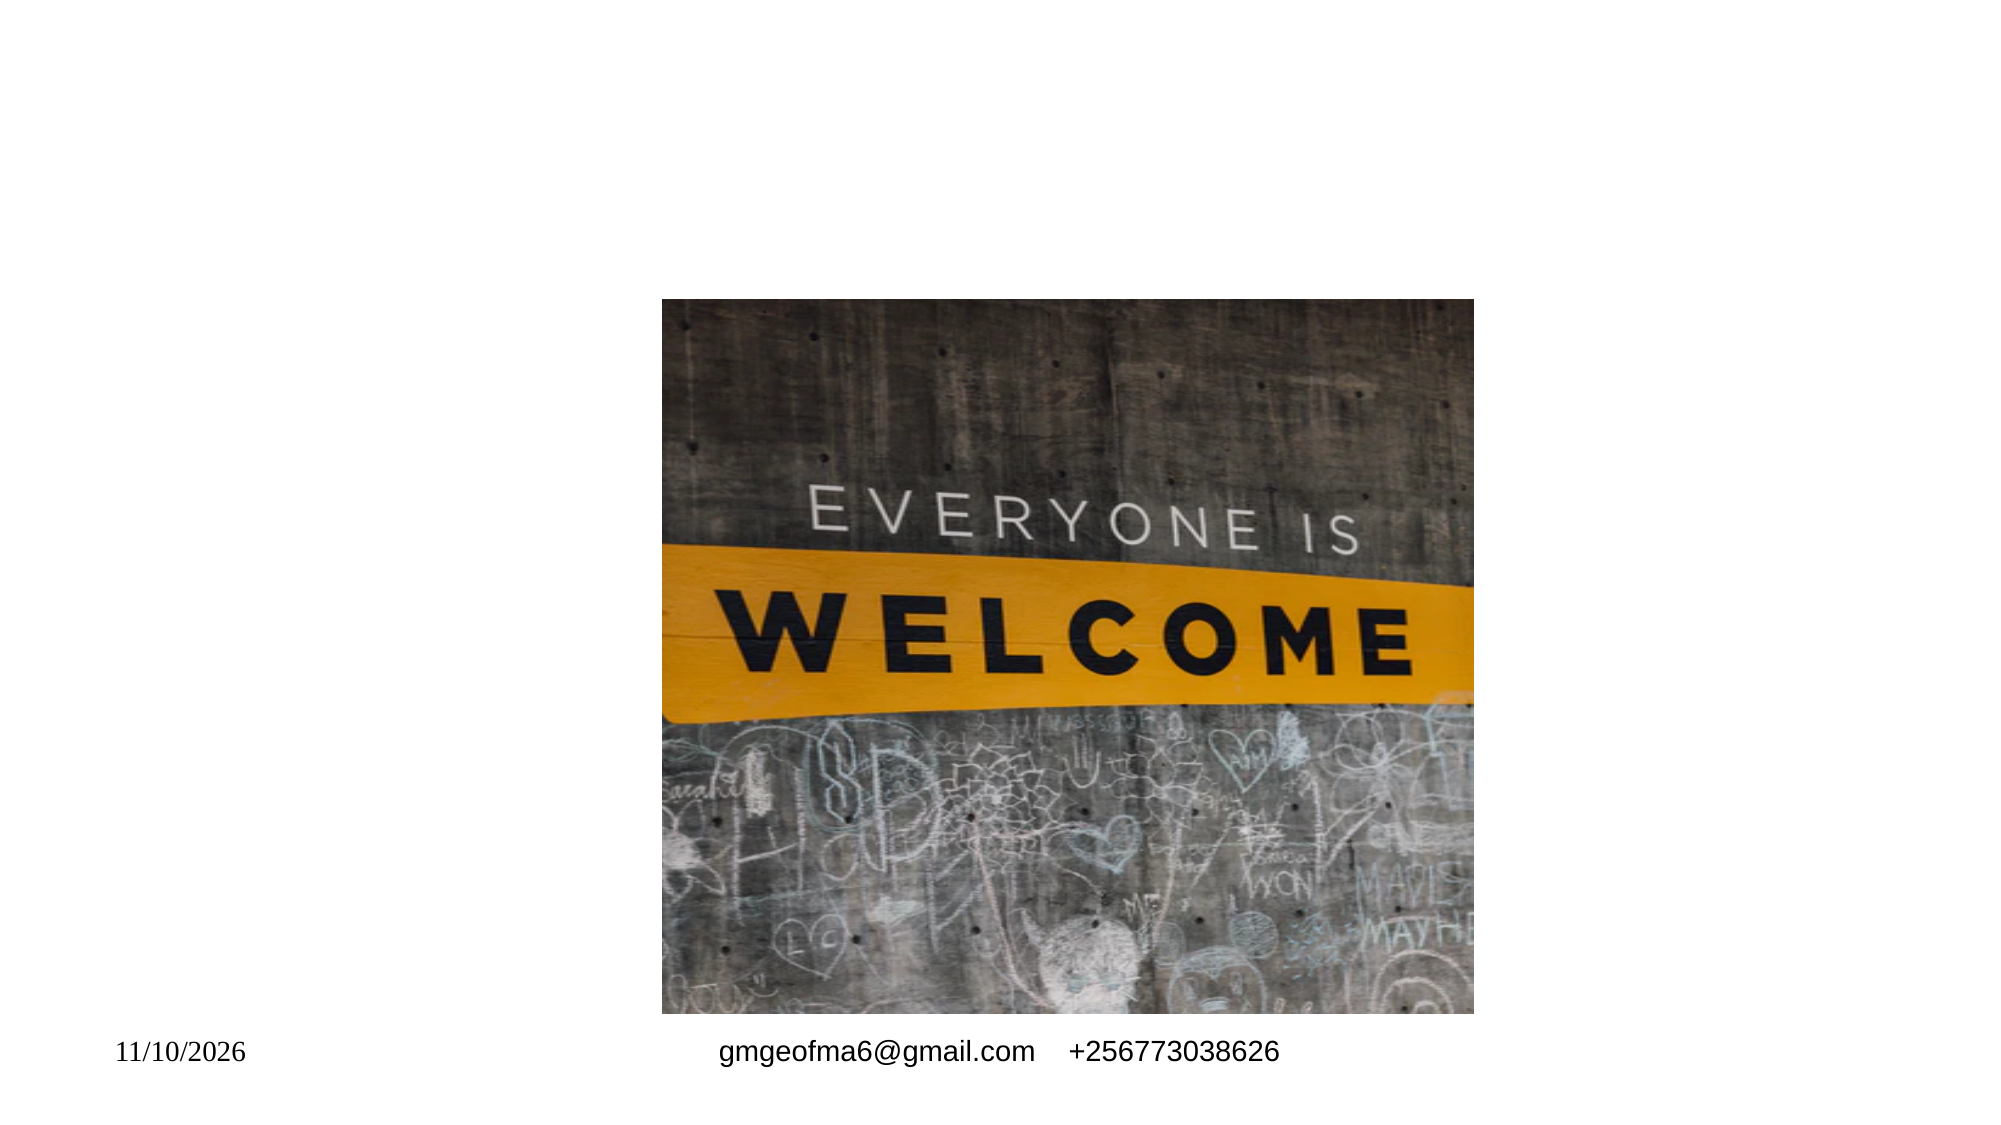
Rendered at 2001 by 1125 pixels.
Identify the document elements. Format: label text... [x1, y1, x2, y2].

slide_number [99, 1024, 567, 1103]
footer gmgeofma6@gmail.com +256773038626 [683, 1024, 1317, 1103]
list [662, 299, 1474, 1014]
